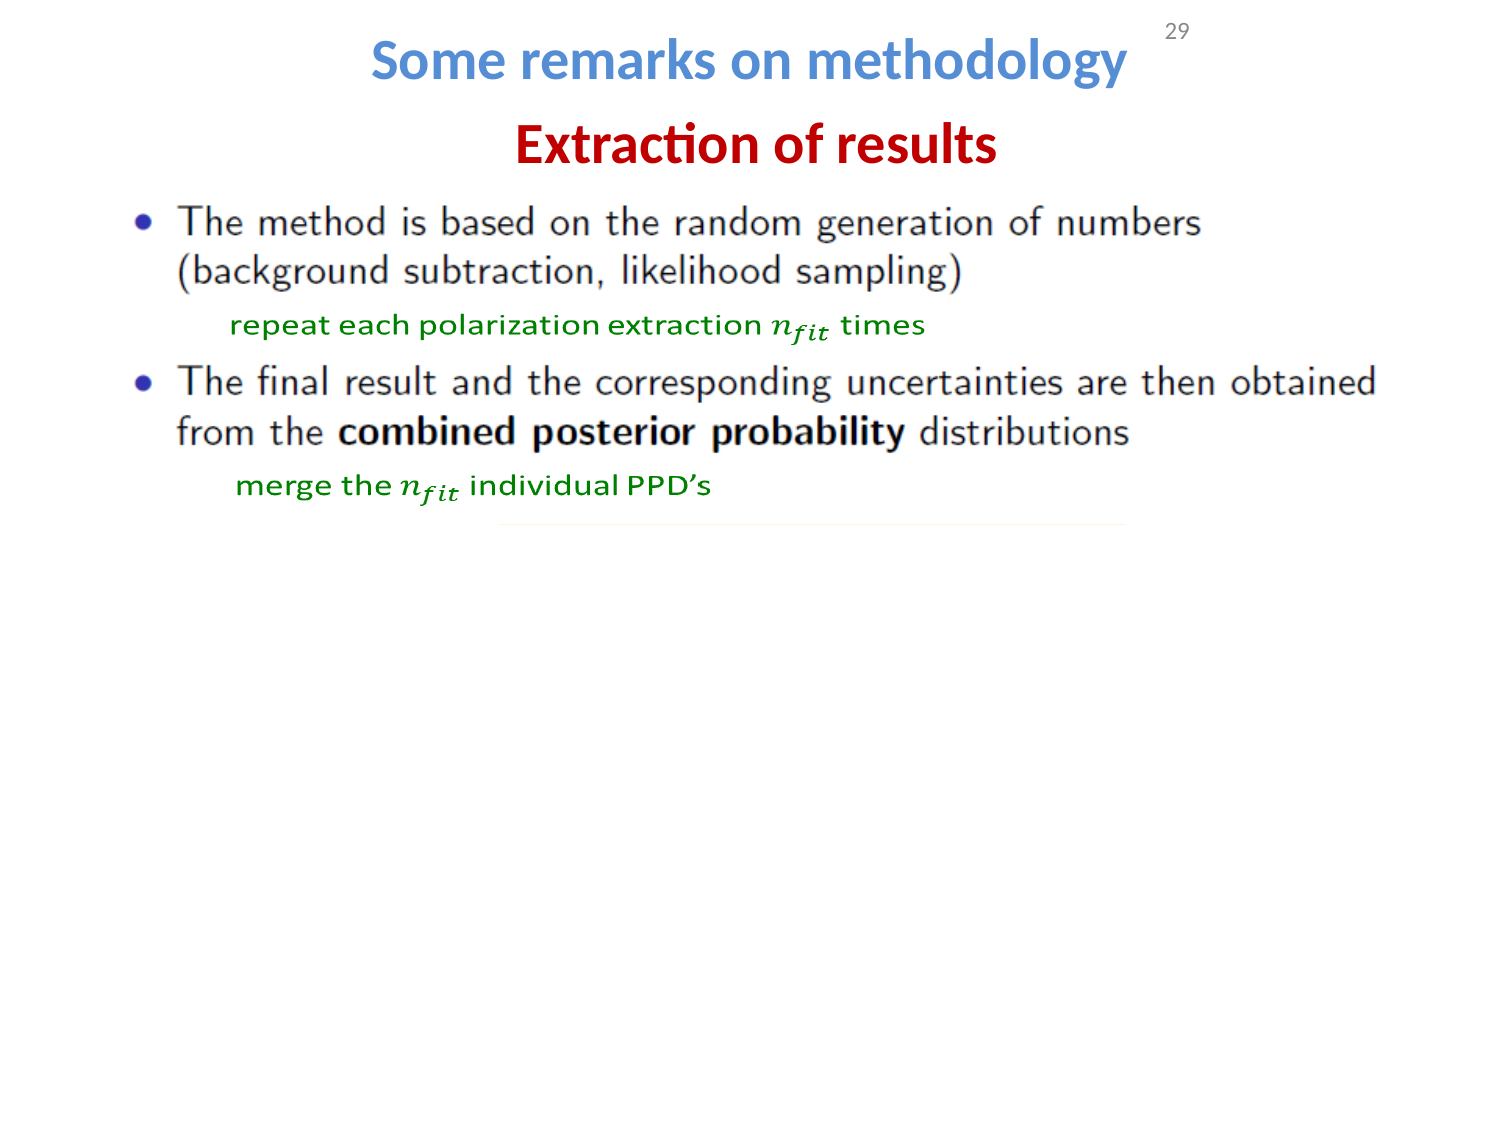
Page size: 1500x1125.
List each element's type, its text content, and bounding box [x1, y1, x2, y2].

text_box Some remarks on methodology [75, 16, 1425, 96]
text_box Extraction of results [478, 99, 1036, 182]
text_box <number> [1149, 0, 1500, 60]
picture [118, 187, 1411, 1123]
